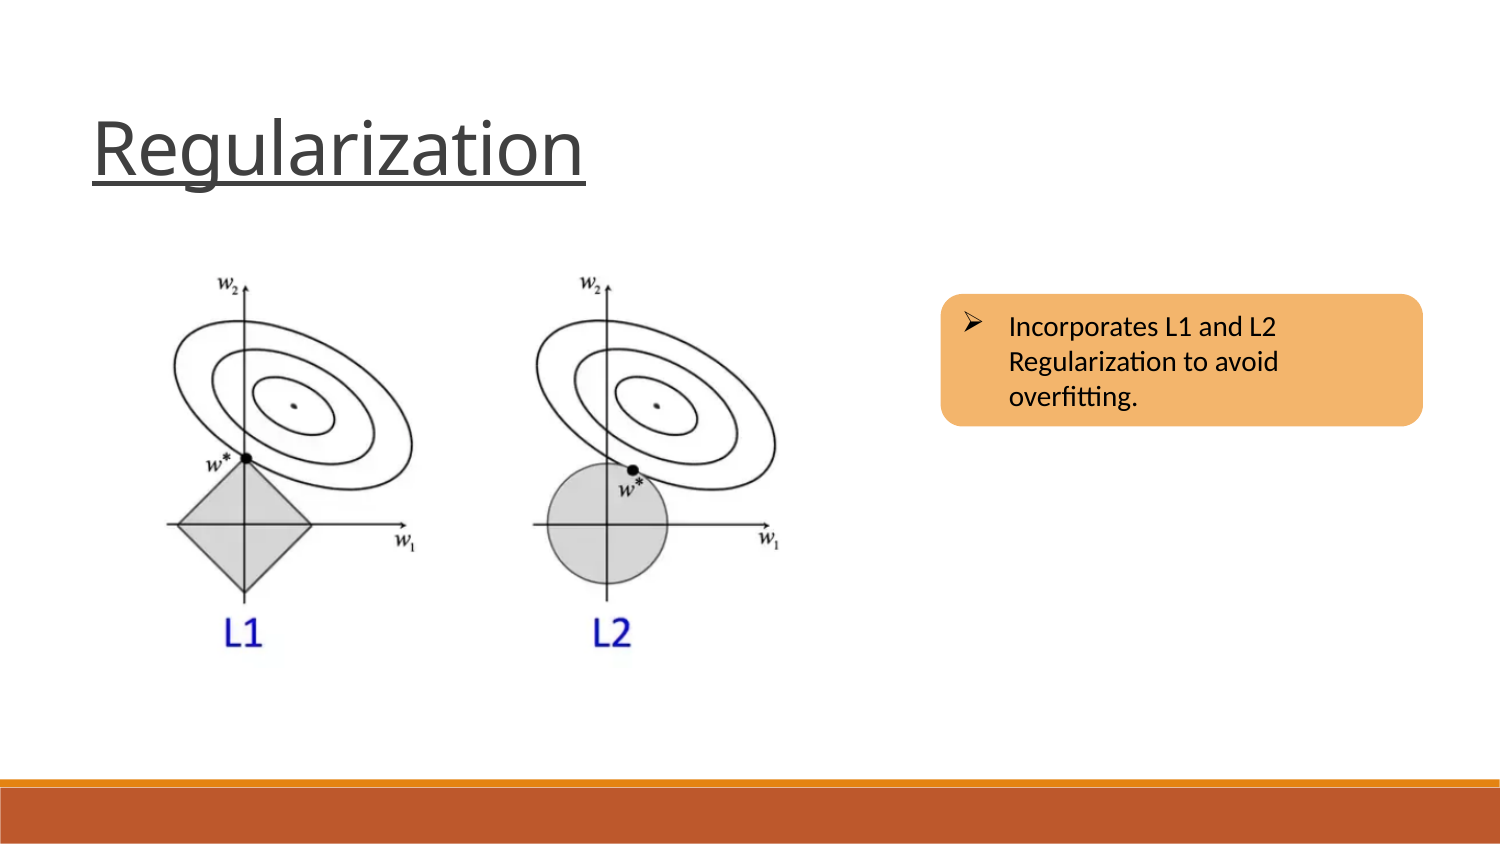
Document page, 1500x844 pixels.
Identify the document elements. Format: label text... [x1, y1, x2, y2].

text_box Incorporates L1 and L2 Regularization to avoid overfitting. [940, 293, 1423, 427]
picture [76, 222, 850, 673]
title Regularization [76, 19, 708, 199]
